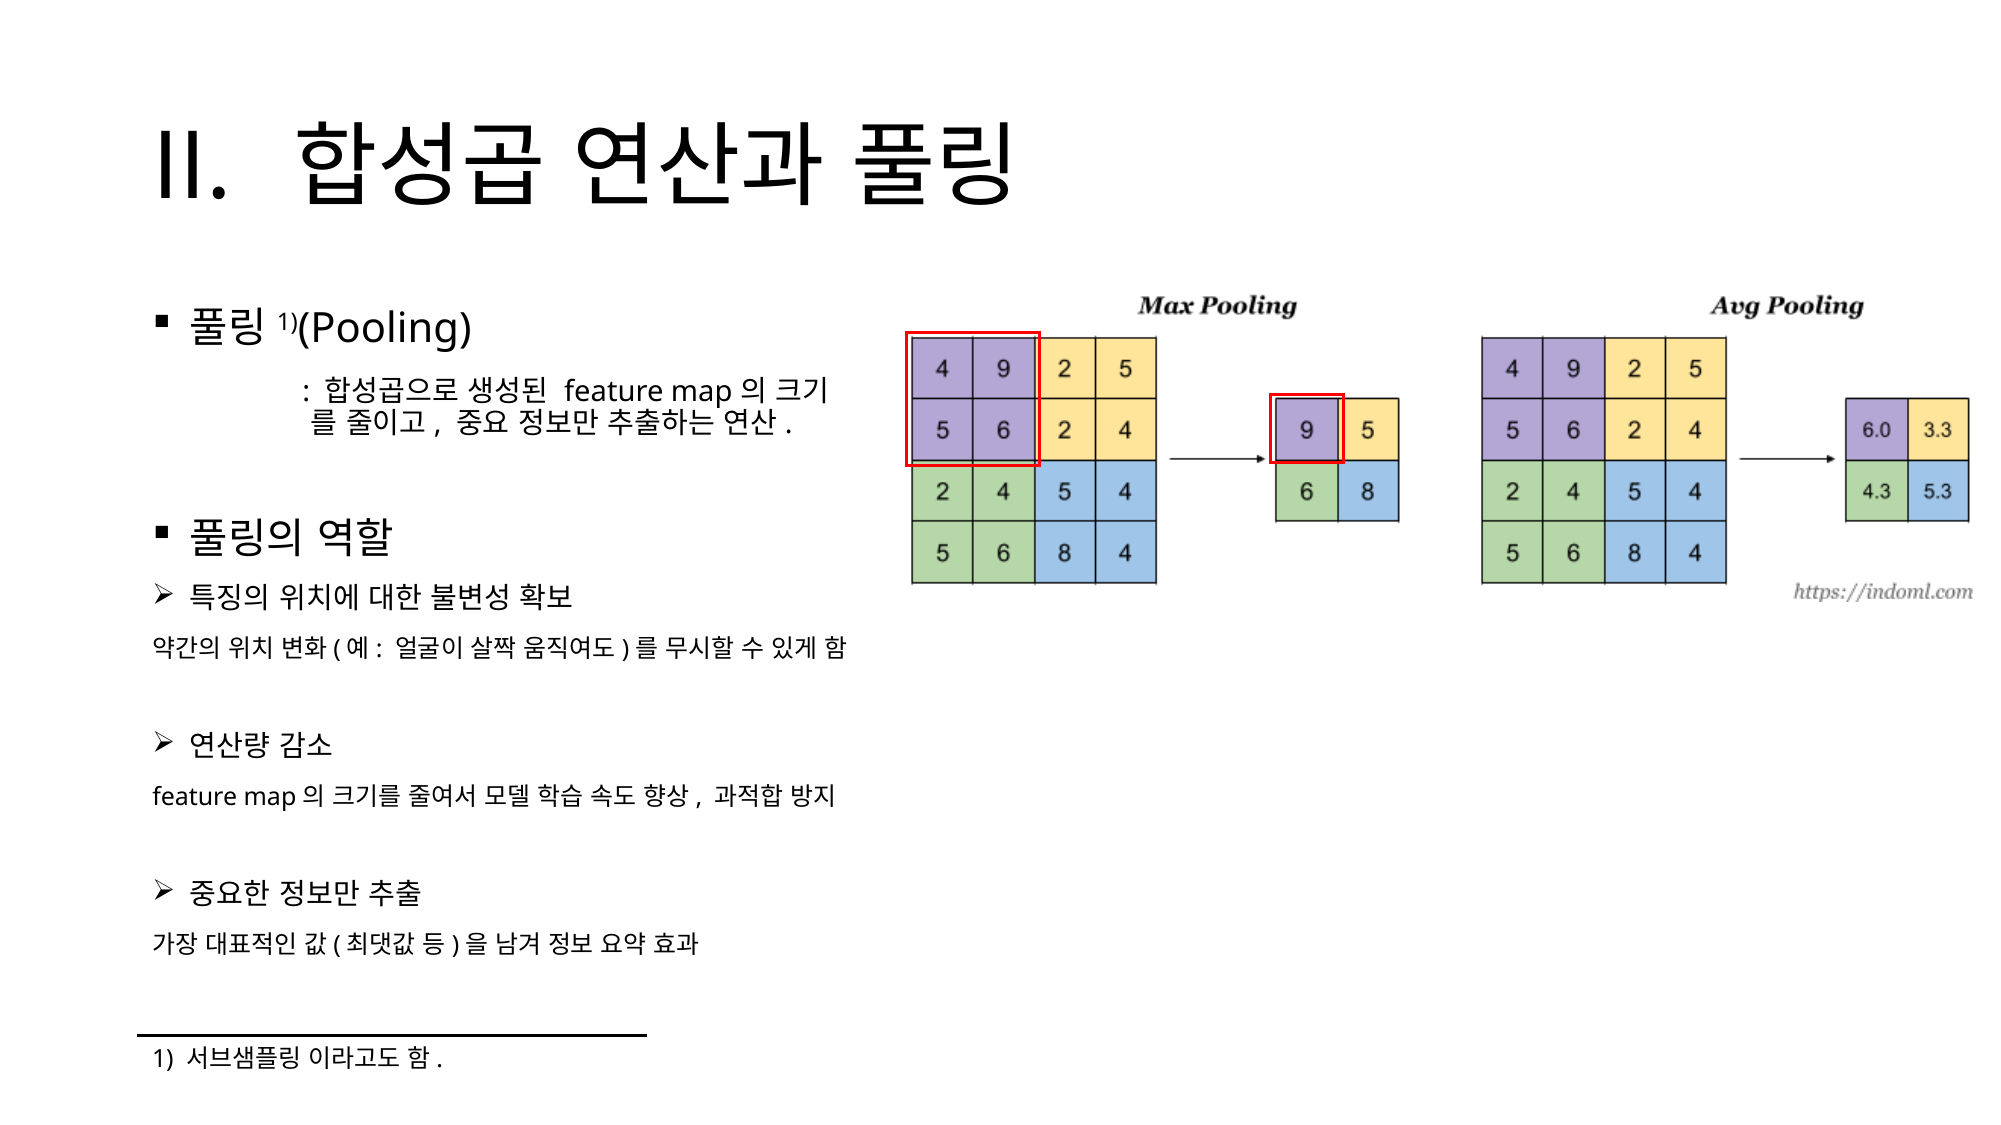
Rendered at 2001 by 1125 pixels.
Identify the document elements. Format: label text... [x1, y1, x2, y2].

text_box 1) 서브샘플링 이라고도 함. [137, 1035, 857, 1081]
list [900, 276, 2000, 603]
title 합성곱 연산과 풀링 [137, 59, 1863, 278]
list 풀링1)(Pooling) : 합성곱으로 생성된 feature map의 크기 를 줄이고, 중요 정보만 추출하는 연산. 풀링의 역할 특징의 위치에 대한 불변성 확보 약간의 위치 변화(예: 얼굴이 살짝 움직여도)를 무시할 수 있게 함 연산량 감소 feature map의 크기를 줄여서 모델 학습 속도 향상, 과적합 방지 중요한 정보만 추출 가장 대표적인 값(최댓값 등)을 남겨 정보 요약 효과 [137, 299, 928, 1014]
